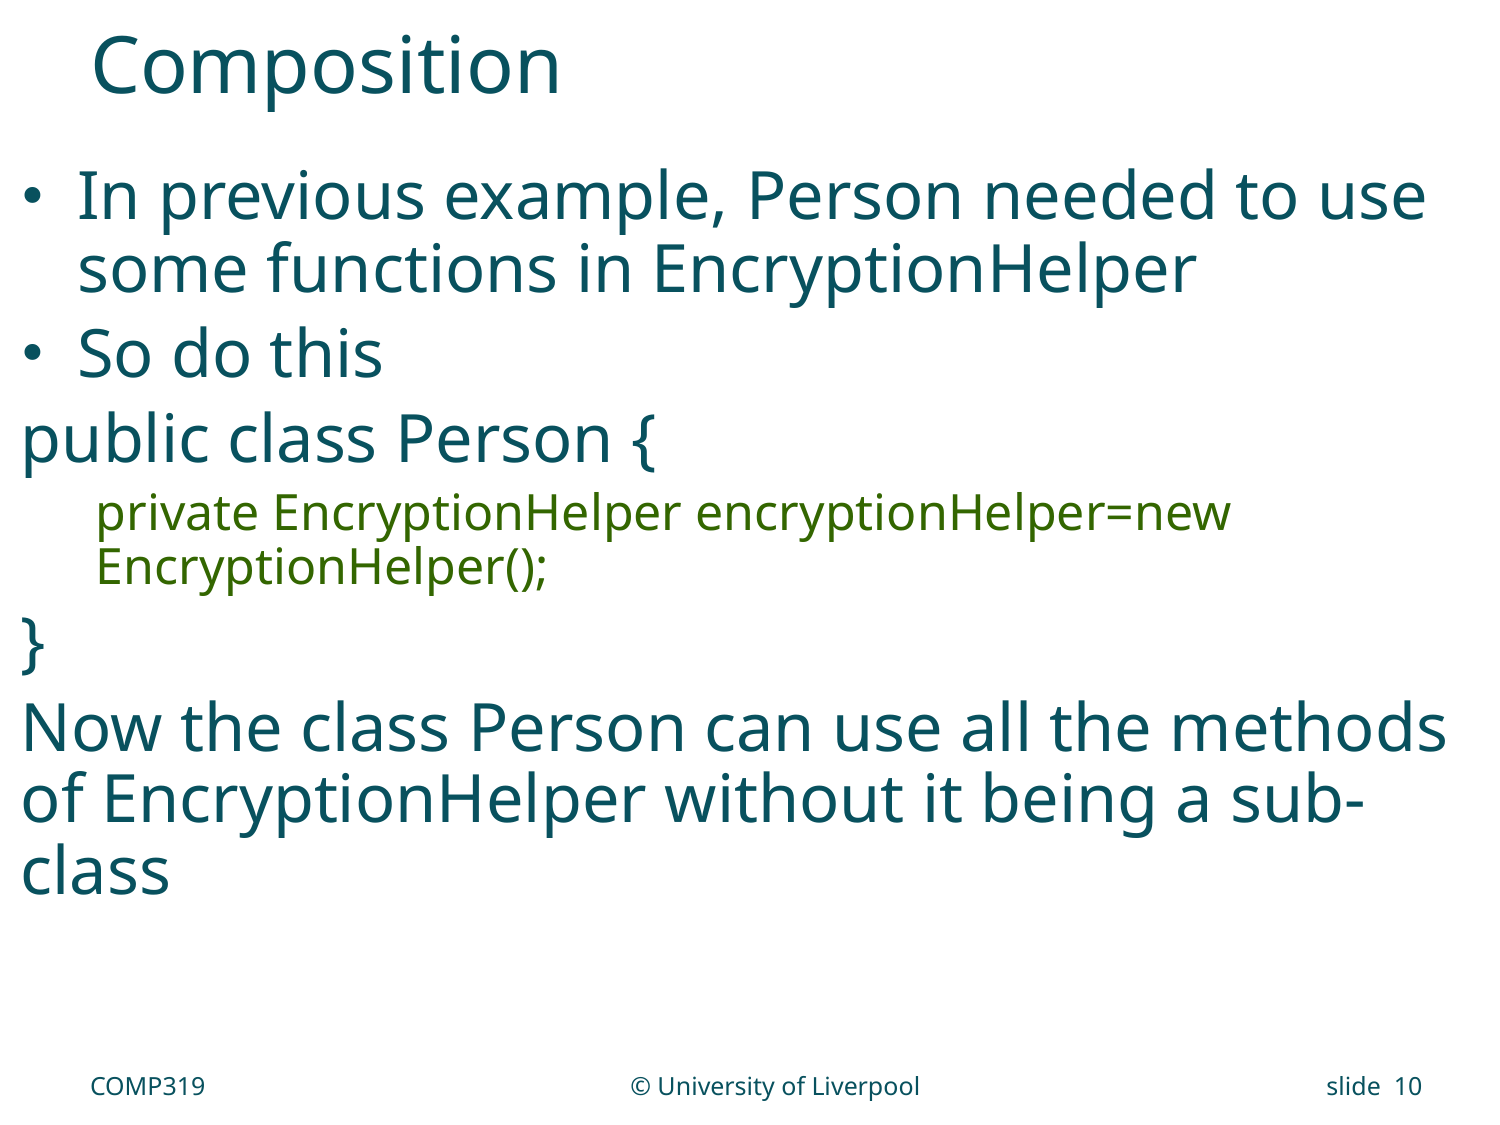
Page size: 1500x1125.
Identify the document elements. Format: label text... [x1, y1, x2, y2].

title Composition [75, 7, 1425, 116]
footer COMP319 [74, 1062, 575, 1125]
slide_number slide 10 [1212, 1062, 1438, 1113]
slide_number © University of Liverpool [600, 1062, 951, 1125]
list In previous example, Person needed to use some functions in EncryptionHelper So do this public class Person { private EncryptionHelper encryptionHelper=new EncryptionHelper(); } Now the class Person can use all the methods of EncryptionHelper without it being a sub-class [5, 155, 1483, 906]
